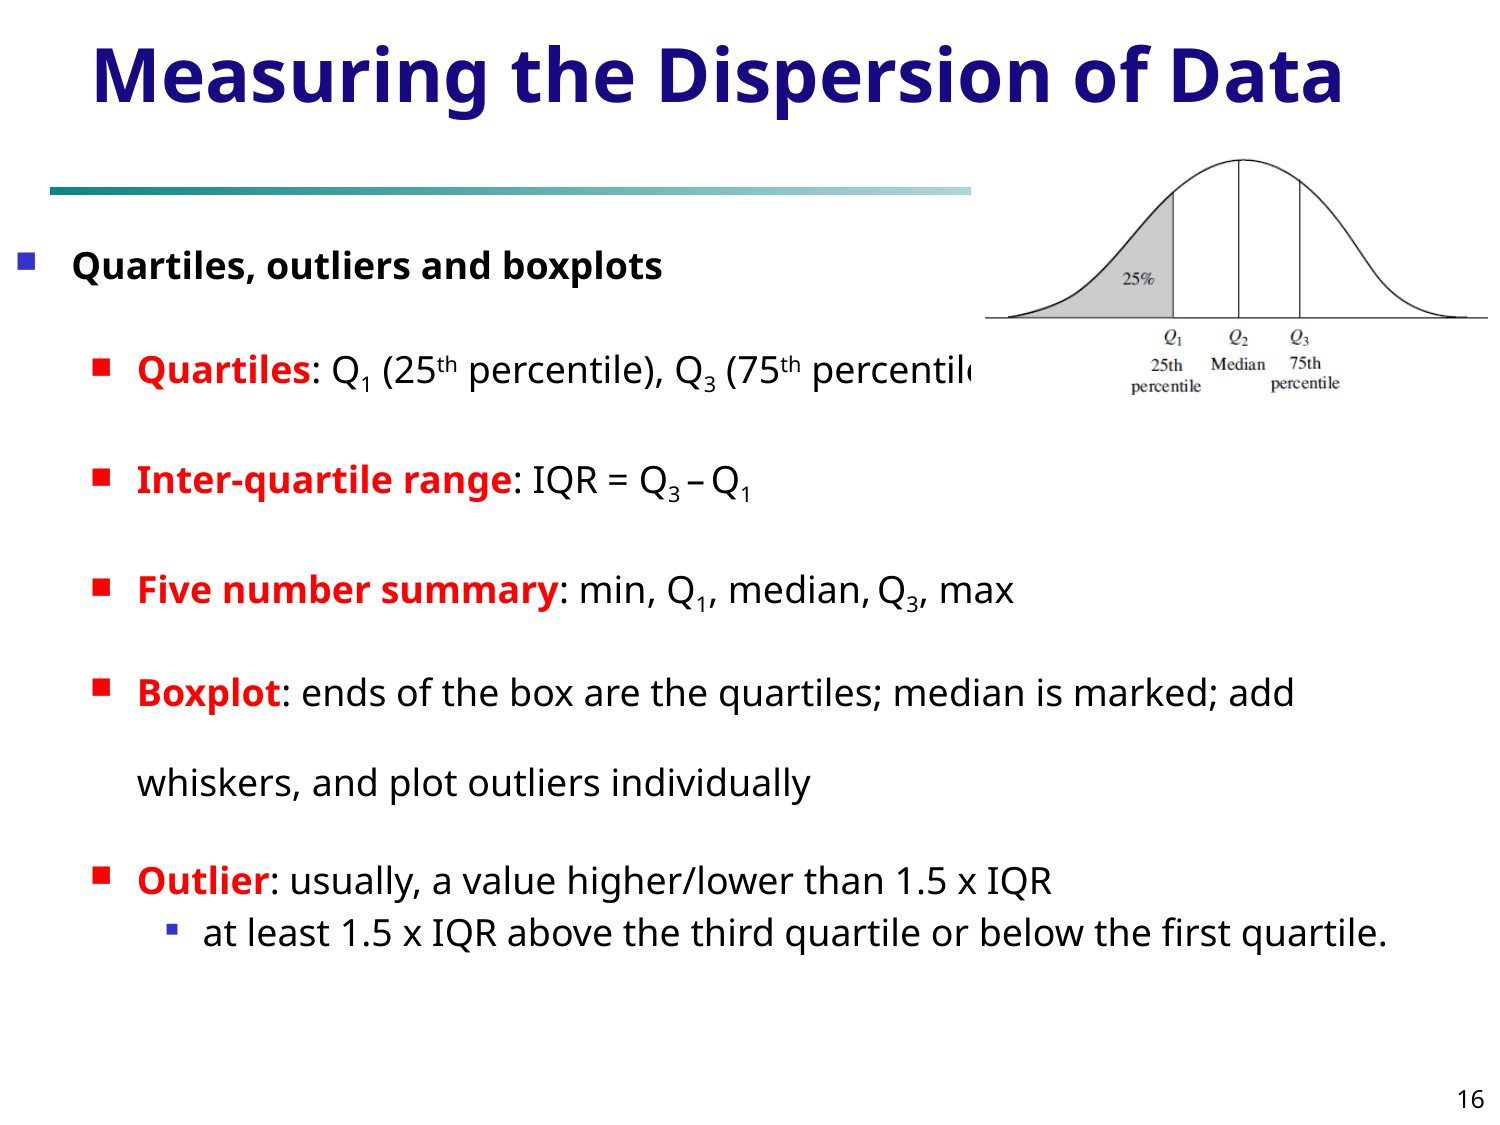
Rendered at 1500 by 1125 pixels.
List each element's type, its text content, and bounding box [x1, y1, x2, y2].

slide_number 16 [1187, 1062, 1500, 1125]
list Quartiles, outliers and boxplots Quartiles: Q1 (25th percentile), Q3 (75th percentile) Inter-quartile range: IQR = Q3 – Q1 Five number summary: min, Q1, median, Q3, max Boxplot: ends of the box are the quartiles; median is marked; add whiskers, and plot outliers individually Outlier: usually, a value higher/lower than 1.5 x IQR at least 1.5 x IQR above the third quartile or below the first quartile. [0, 137, 1463, 1038]
title Measuring the Dispersion of Data [0, 24, 1438, 126]
picture [970, 137, 1500, 395]
